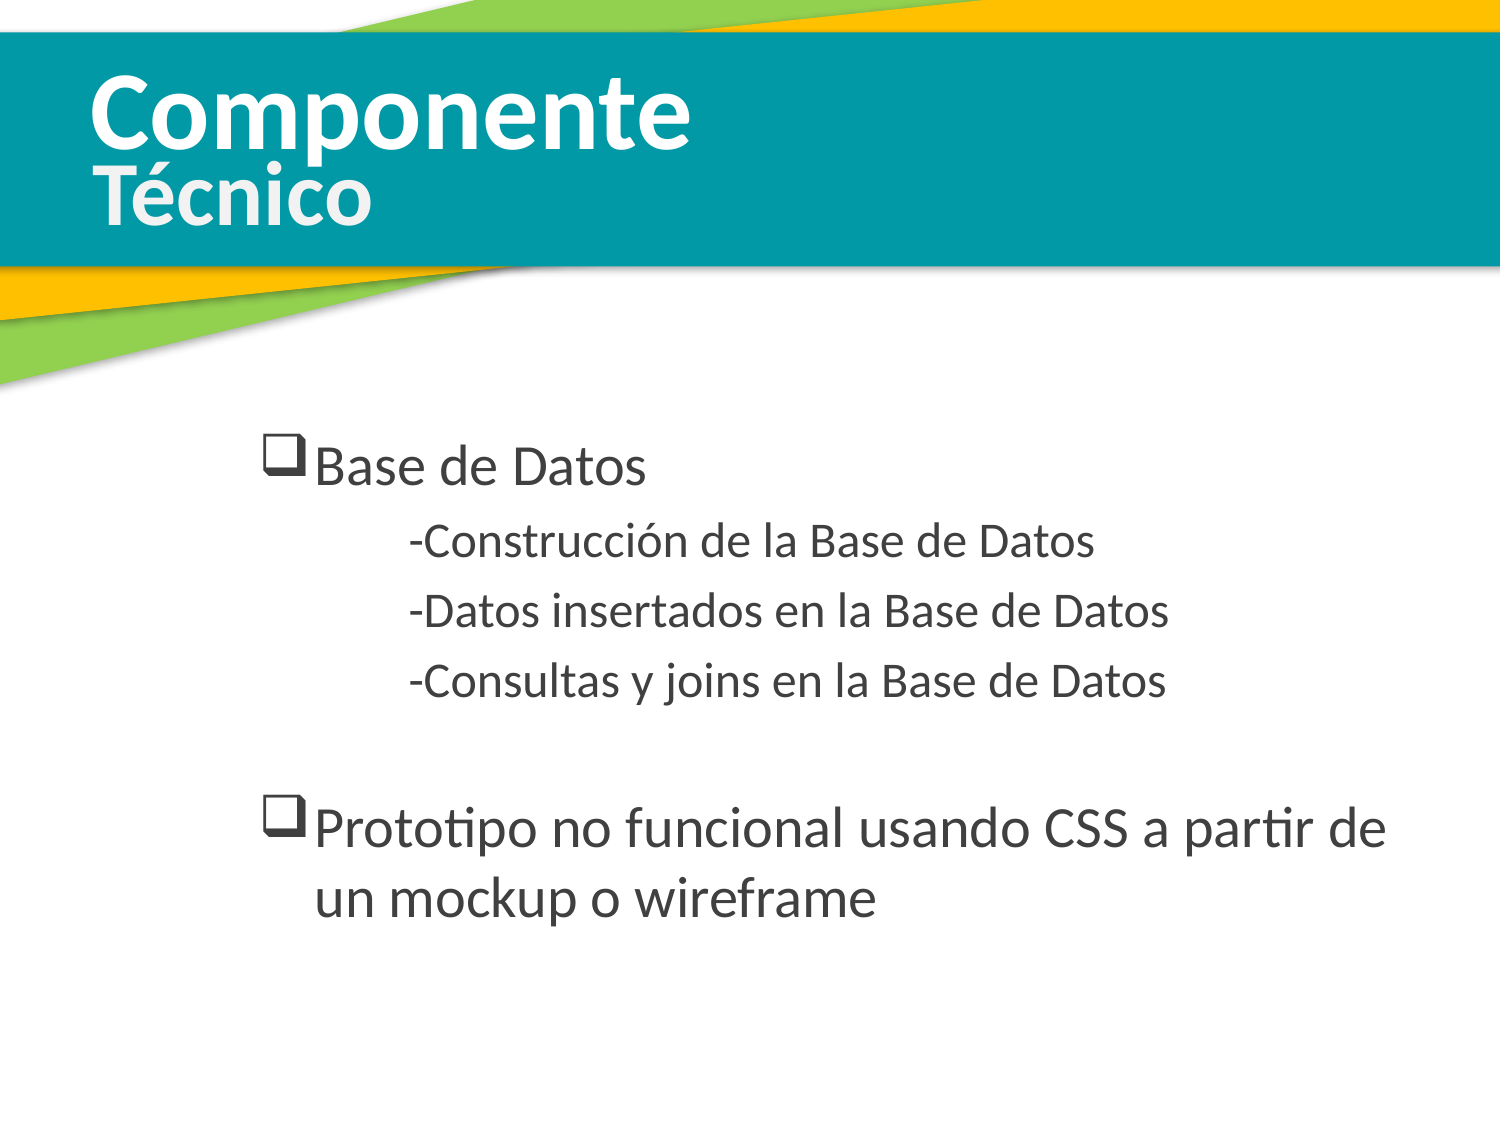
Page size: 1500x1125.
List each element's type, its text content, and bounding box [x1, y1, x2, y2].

text_box Base de Datos -Construcción de la Base de Datos -Datos insertados en la Base de Datos -Consultas y joins en la Base de Datos Prototipo no funcional usando CSS a partir de un mockup o wireframe [243, 419, 1472, 1066]
text_box Componente [75, 27, 1005, 181]
text_box Técnico [77, 92, 1291, 286]
